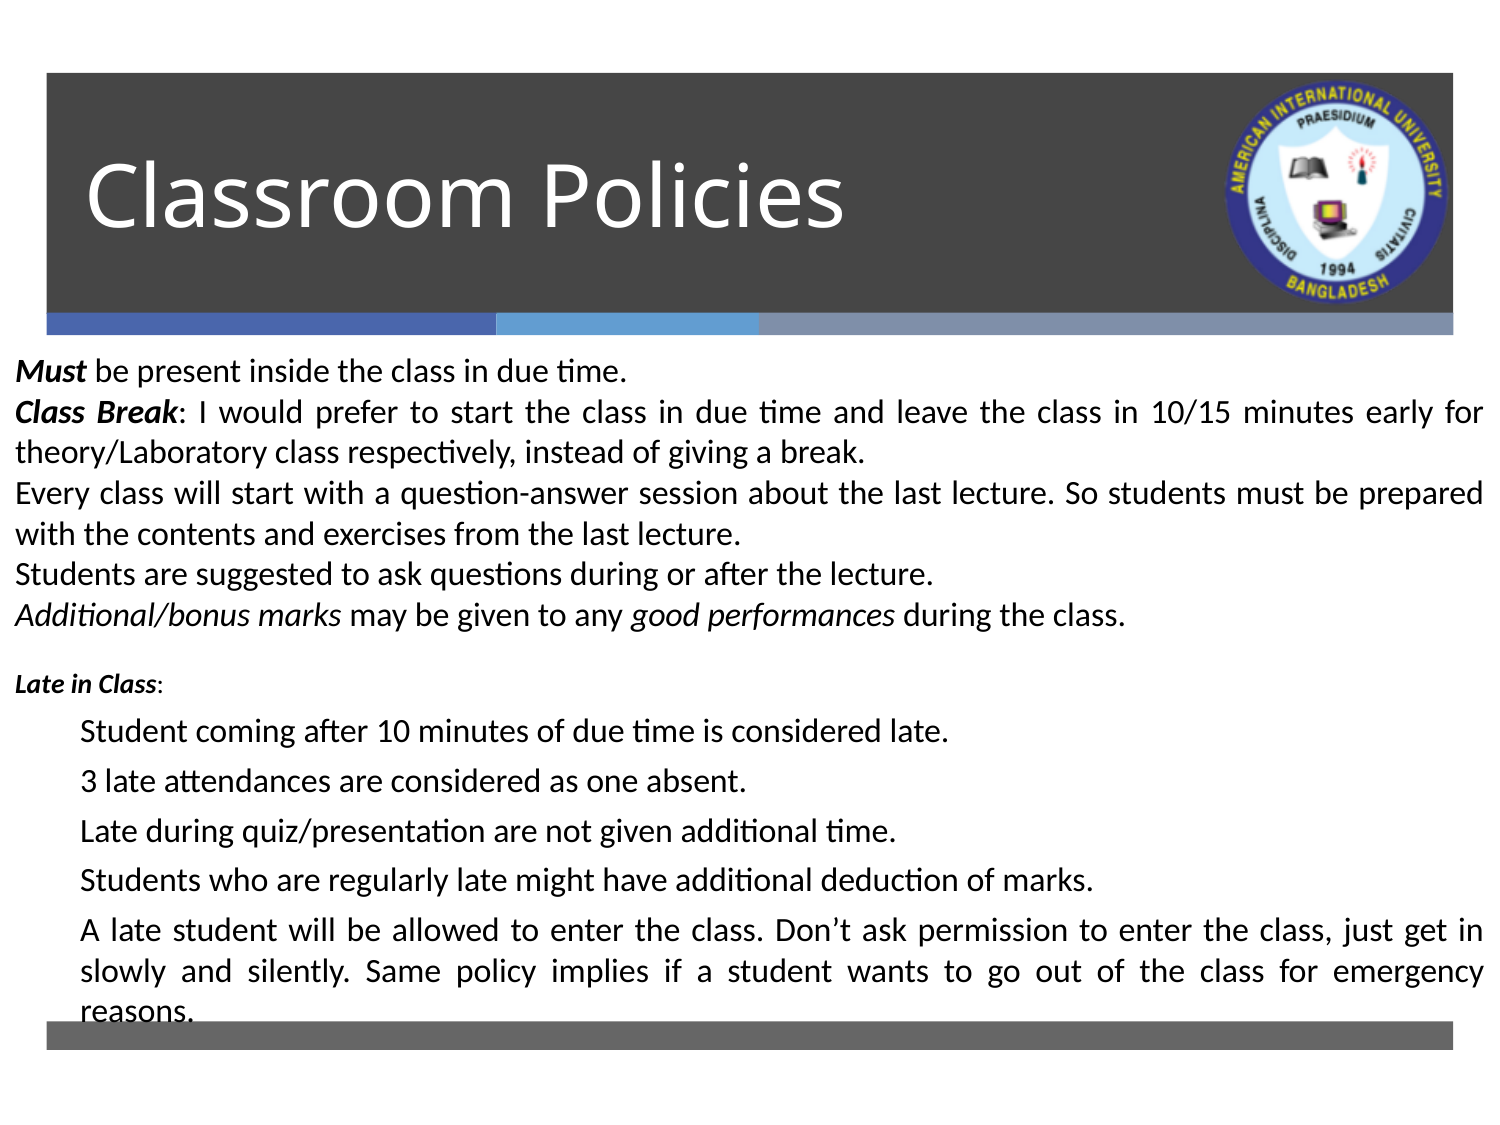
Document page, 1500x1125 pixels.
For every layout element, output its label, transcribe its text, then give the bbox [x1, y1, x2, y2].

title Classroom Policies [69, 73, 1351, 253]
picture [1220, 75, 1454, 310]
text_box Must be present inside the class in due time. Class Break: I would prefer to start the class in due time and leave the class in 10/15 minutes early for theory/Laboratory class respectively, instead of giving a break. Every class will start with a question-answer session about the last lecture. So students must be prepared with the contents and exercises from the last lecture. Students are suggested to ask questions during or after the lecture. Additional/bonus marks may be given to any good performances during the class. Late in Class: Student coming after 10 minutes of due time is considered late. 3 late attendances are considered as one absent. Late during quiz/presentation are not given additional time. Students who are regularly late might have additional deduction of marks. A late student will be allowed to enter the class. Don’t ask permission to enter the class, just get in slowly and silently. Same policy implies if a student wants to go out of the class for emergency reasons. [0, 341, 1500, 1038]
